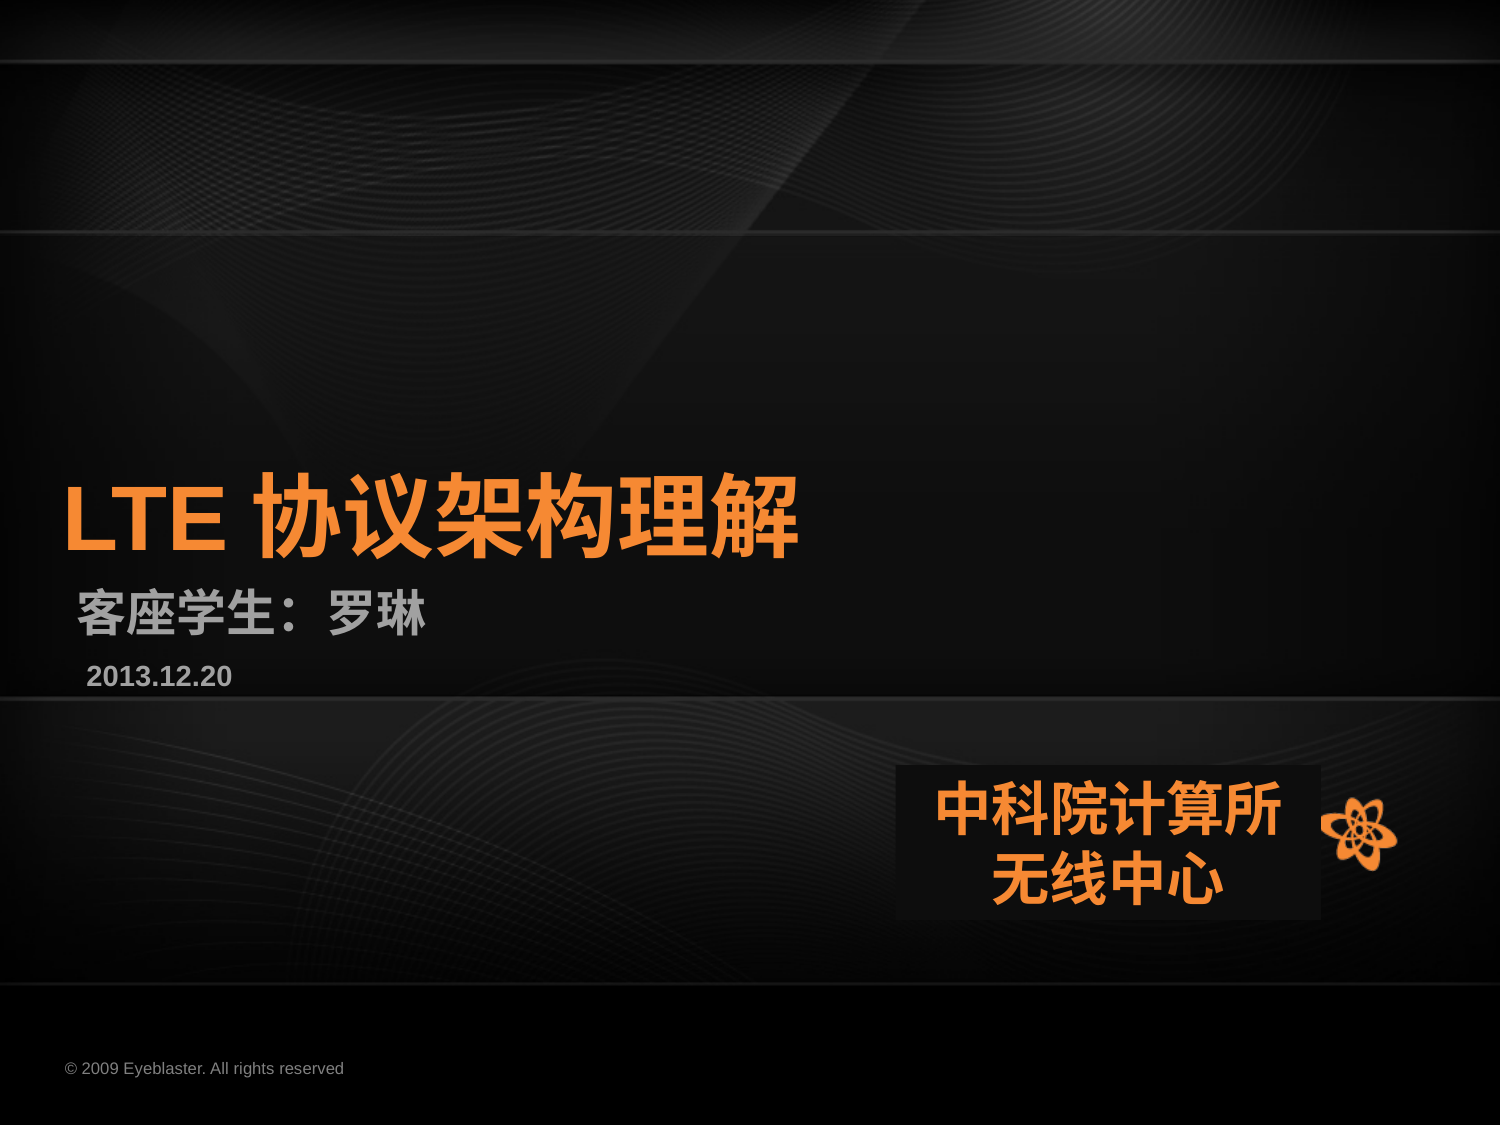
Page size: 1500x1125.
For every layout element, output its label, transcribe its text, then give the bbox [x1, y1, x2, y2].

picture [0, 0, 1500, 1125]
list 2013.12.20 [63, 650, 964, 688]
text_box 中科院计算所无线中心 [895, 765, 1321, 920]
title LTE协议架构理解 [47, 451, 1398, 559]
list 客座学生：罗琳 [60, 574, 961, 641]
